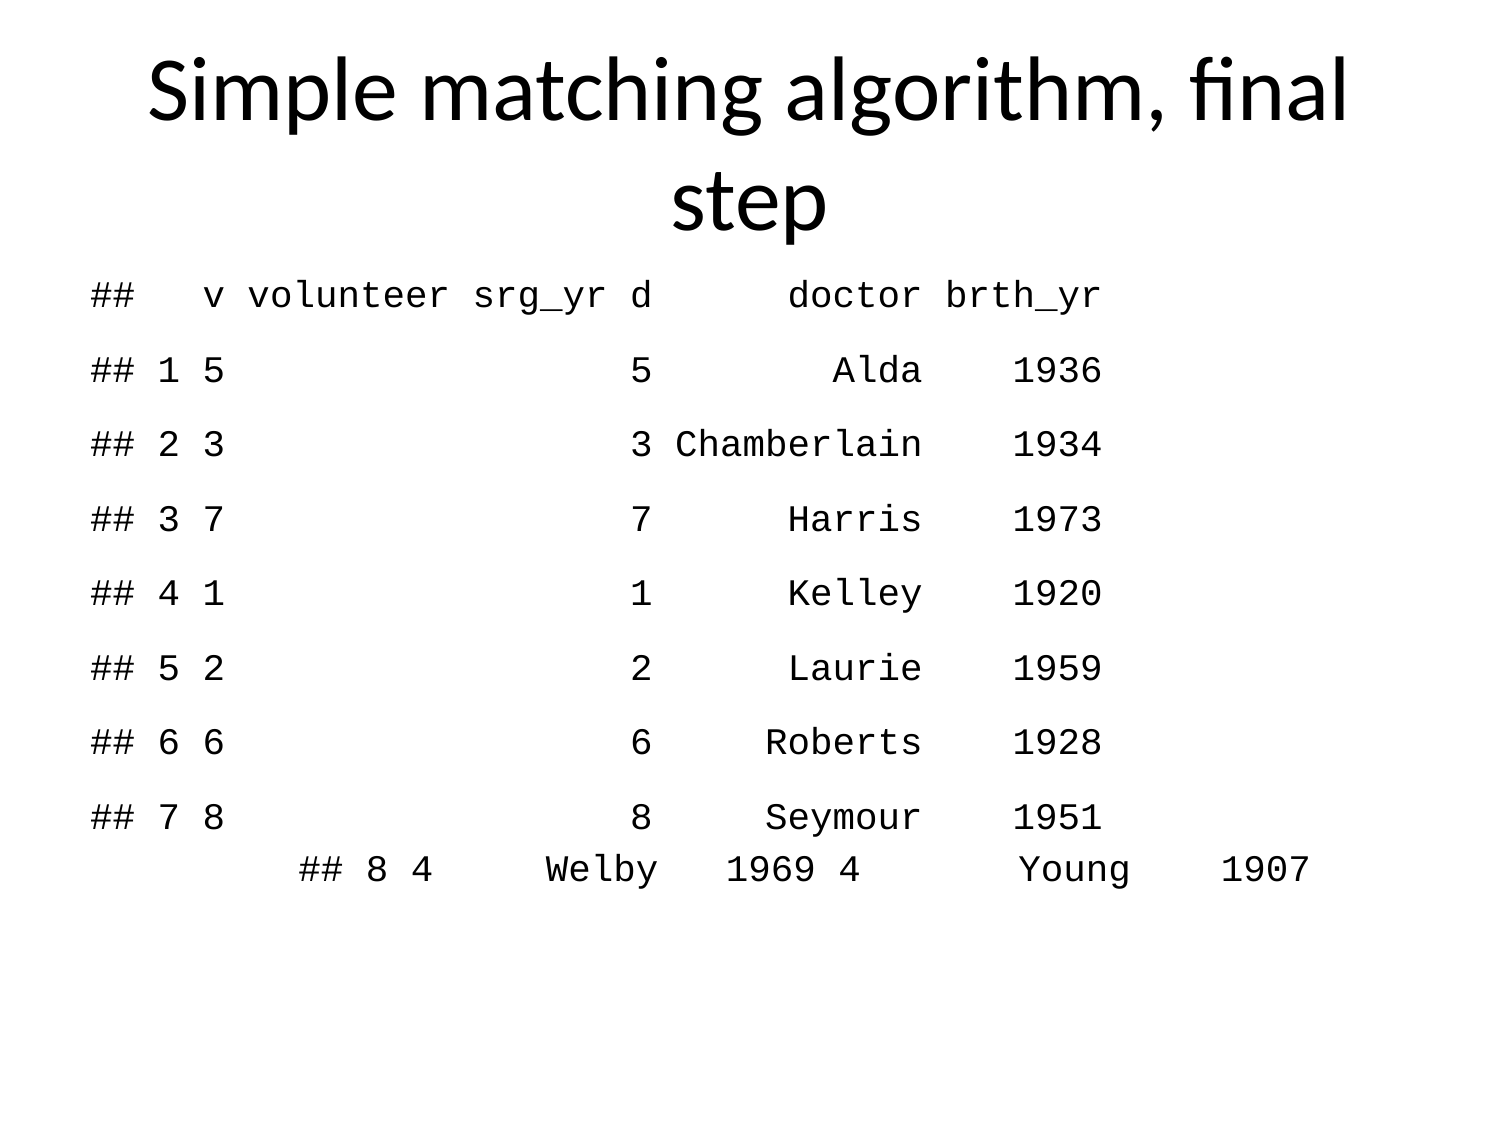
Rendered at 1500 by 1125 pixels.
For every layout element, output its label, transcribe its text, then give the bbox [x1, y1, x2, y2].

title Simple matching algorithm, final step [75, 45, 1425, 233]
list ## v volunteer srg_yr d doctor brth_yr ## 1 5 5 Alda 1936 ## 2 3 3 Chamberlain 1934 ## 3 7 7 Harris 1973 ## 4 1 1 Kelley 1920 ## 5 2 2 Laurie 1959 ## 6 6 6 Roberts 1928 ## 7 8 8 Seymour 1951 ## 8 4 Welby 1969 4 Young 1907 [75, 262, 1425, 1005]
